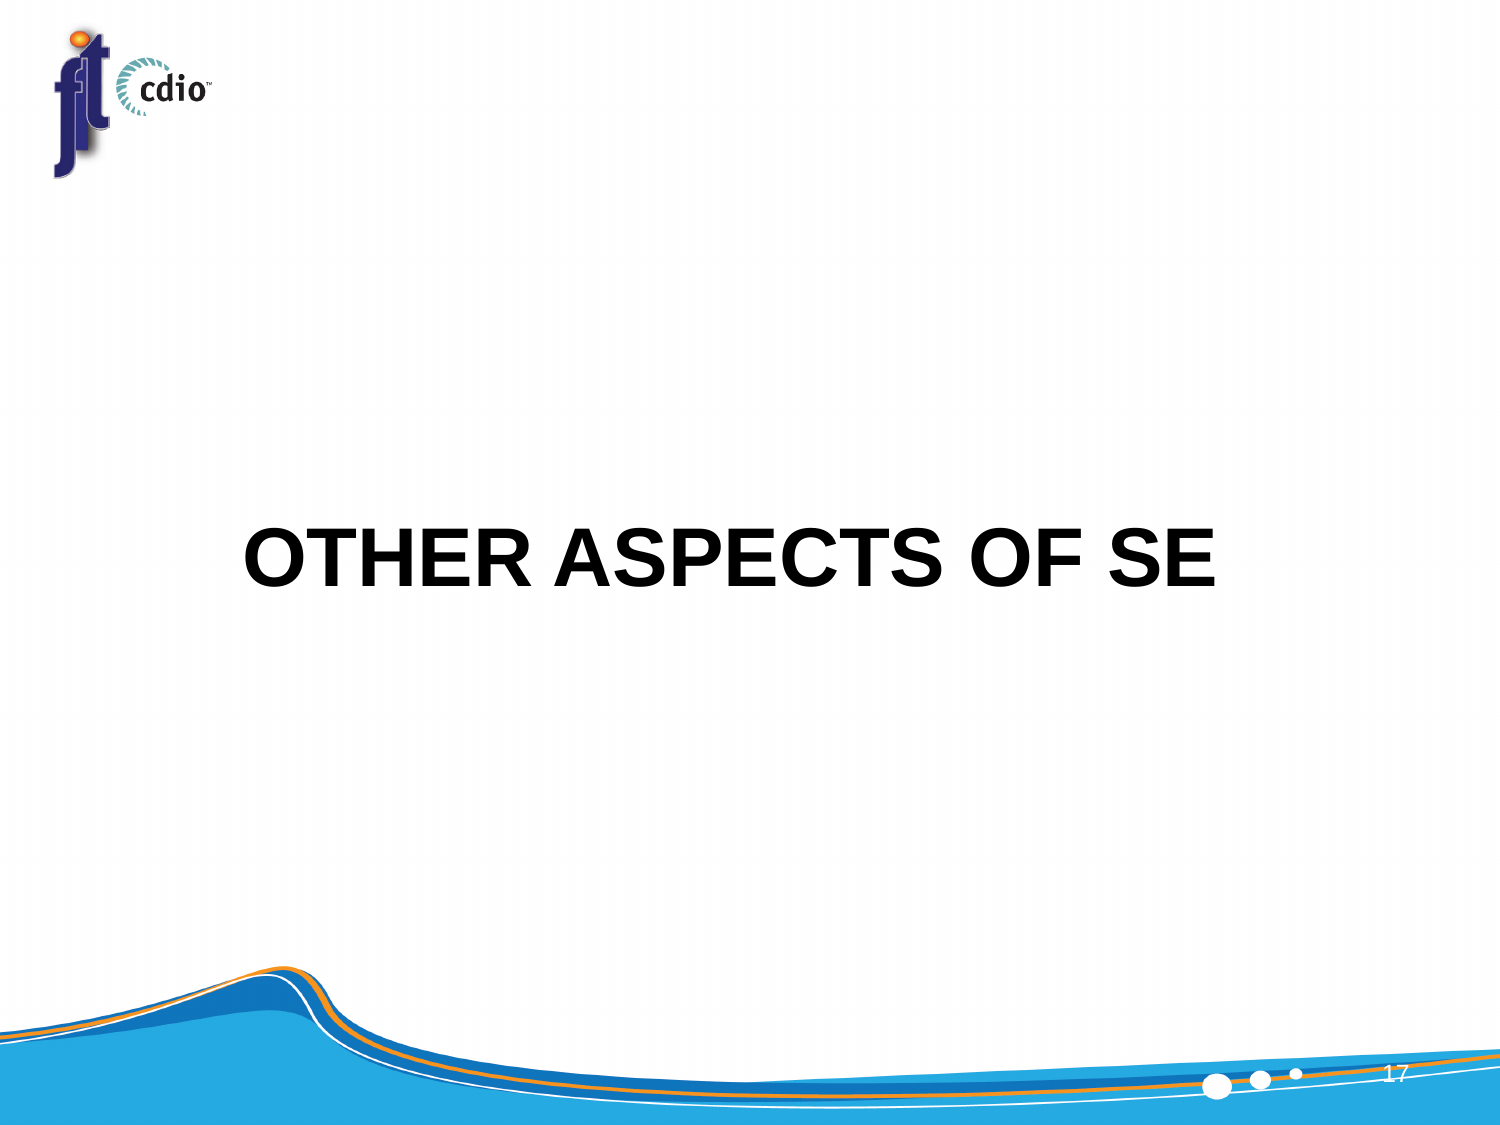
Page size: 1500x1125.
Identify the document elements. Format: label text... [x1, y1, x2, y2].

picture [0, 0, 1500, 1125]
slide_number 17 [1074, 1042, 1425, 1103]
title Other Aspects of SE [148, 495, 1313, 719]
